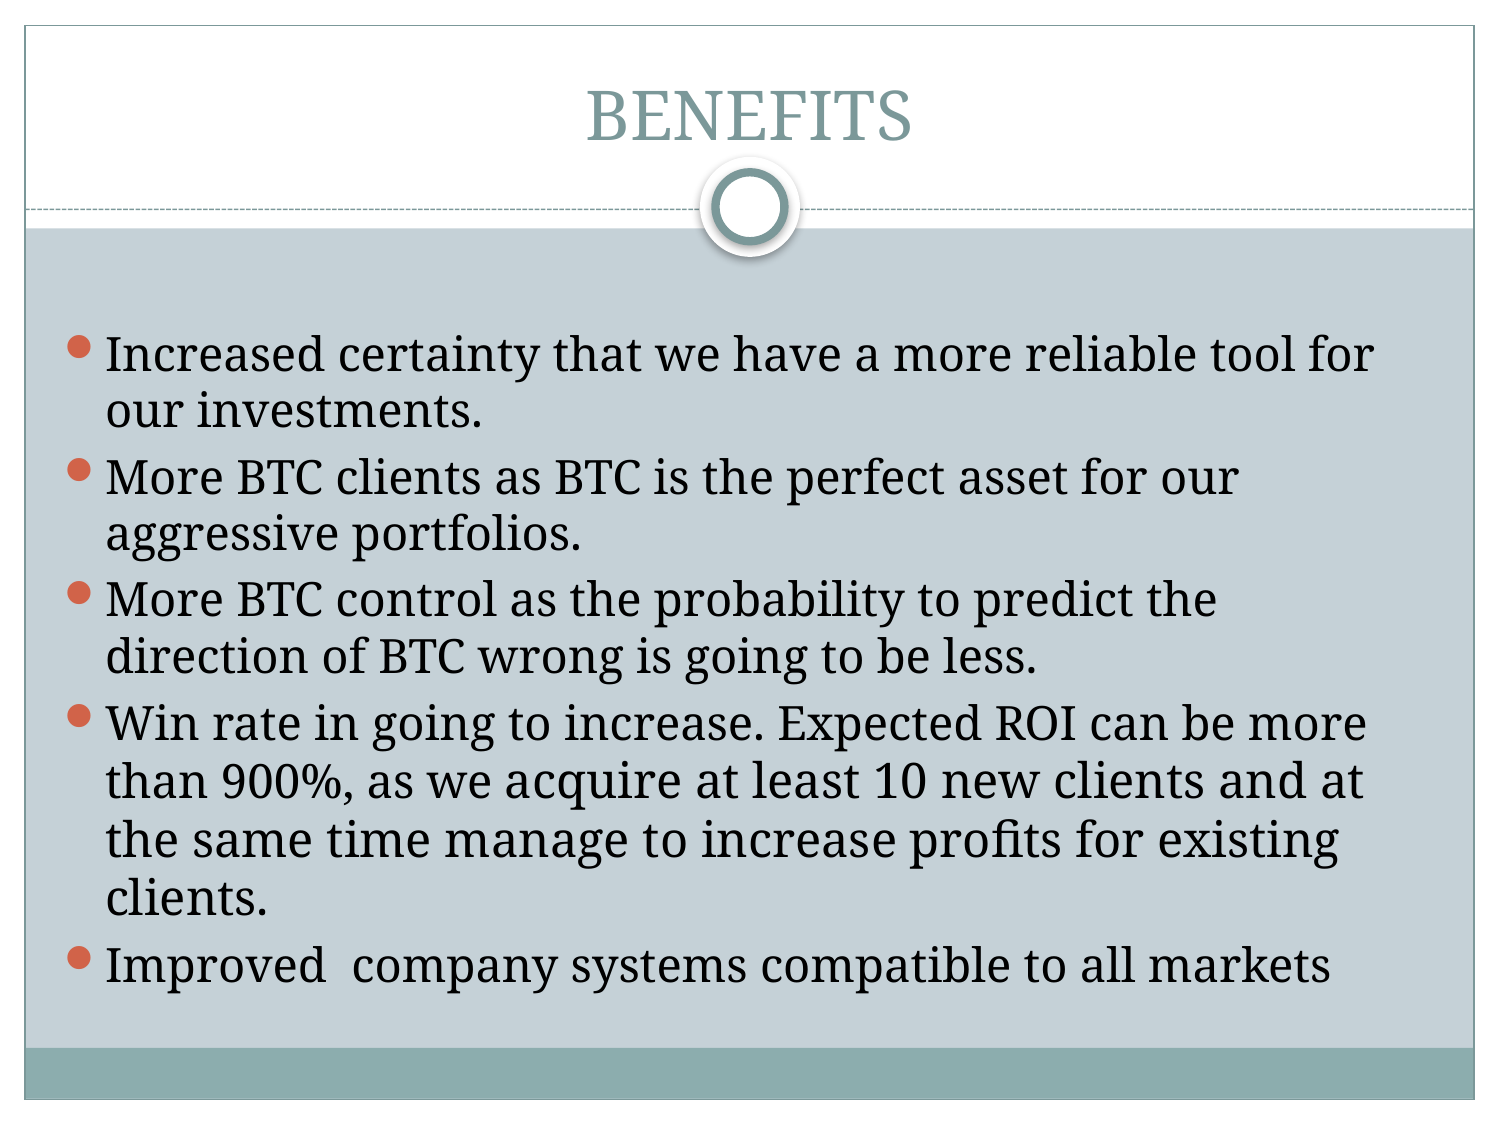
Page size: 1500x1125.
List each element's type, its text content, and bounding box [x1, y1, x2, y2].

list Increased certainty that we have a more reliable tool for our investments. More BTC clients as BTC is the perfect asset for our aggressive portfolios. More BTC control as the probability to predict the direction of BTC wrong is going to be less. Win rate in going to increase. Expected ROI can be more than 900%, as we acquire at least 10 new clients and at the same time manage to increase profits for existing clients. Improved company systems compatible to all markets [49, 250, 1445, 1001]
title BENEFITS [49, 37, 1450, 162]
